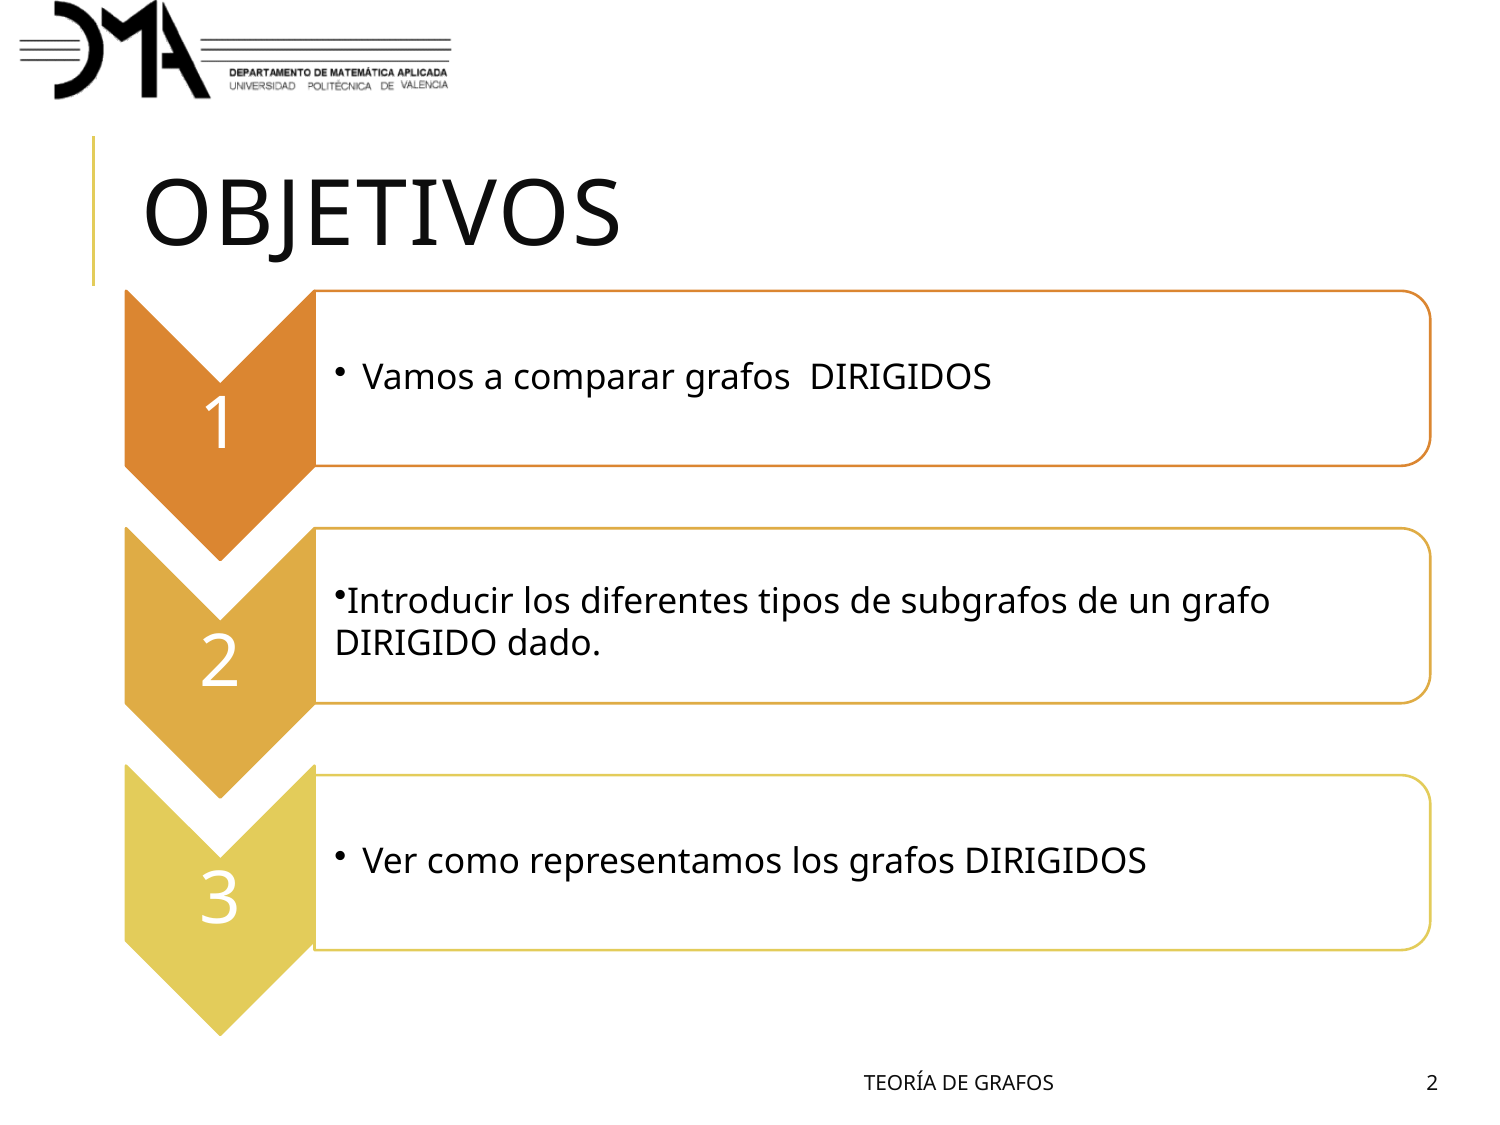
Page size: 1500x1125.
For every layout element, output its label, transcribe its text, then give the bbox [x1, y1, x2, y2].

footer Teoría de Grafos [595, 1061, 1322, 1107]
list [125, 290, 1431, 1036]
slide_number 2 [1333, 1061, 1454, 1107]
picture [17, 0, 455, 103]
title Objetivos [126, 96, 1322, 286]
